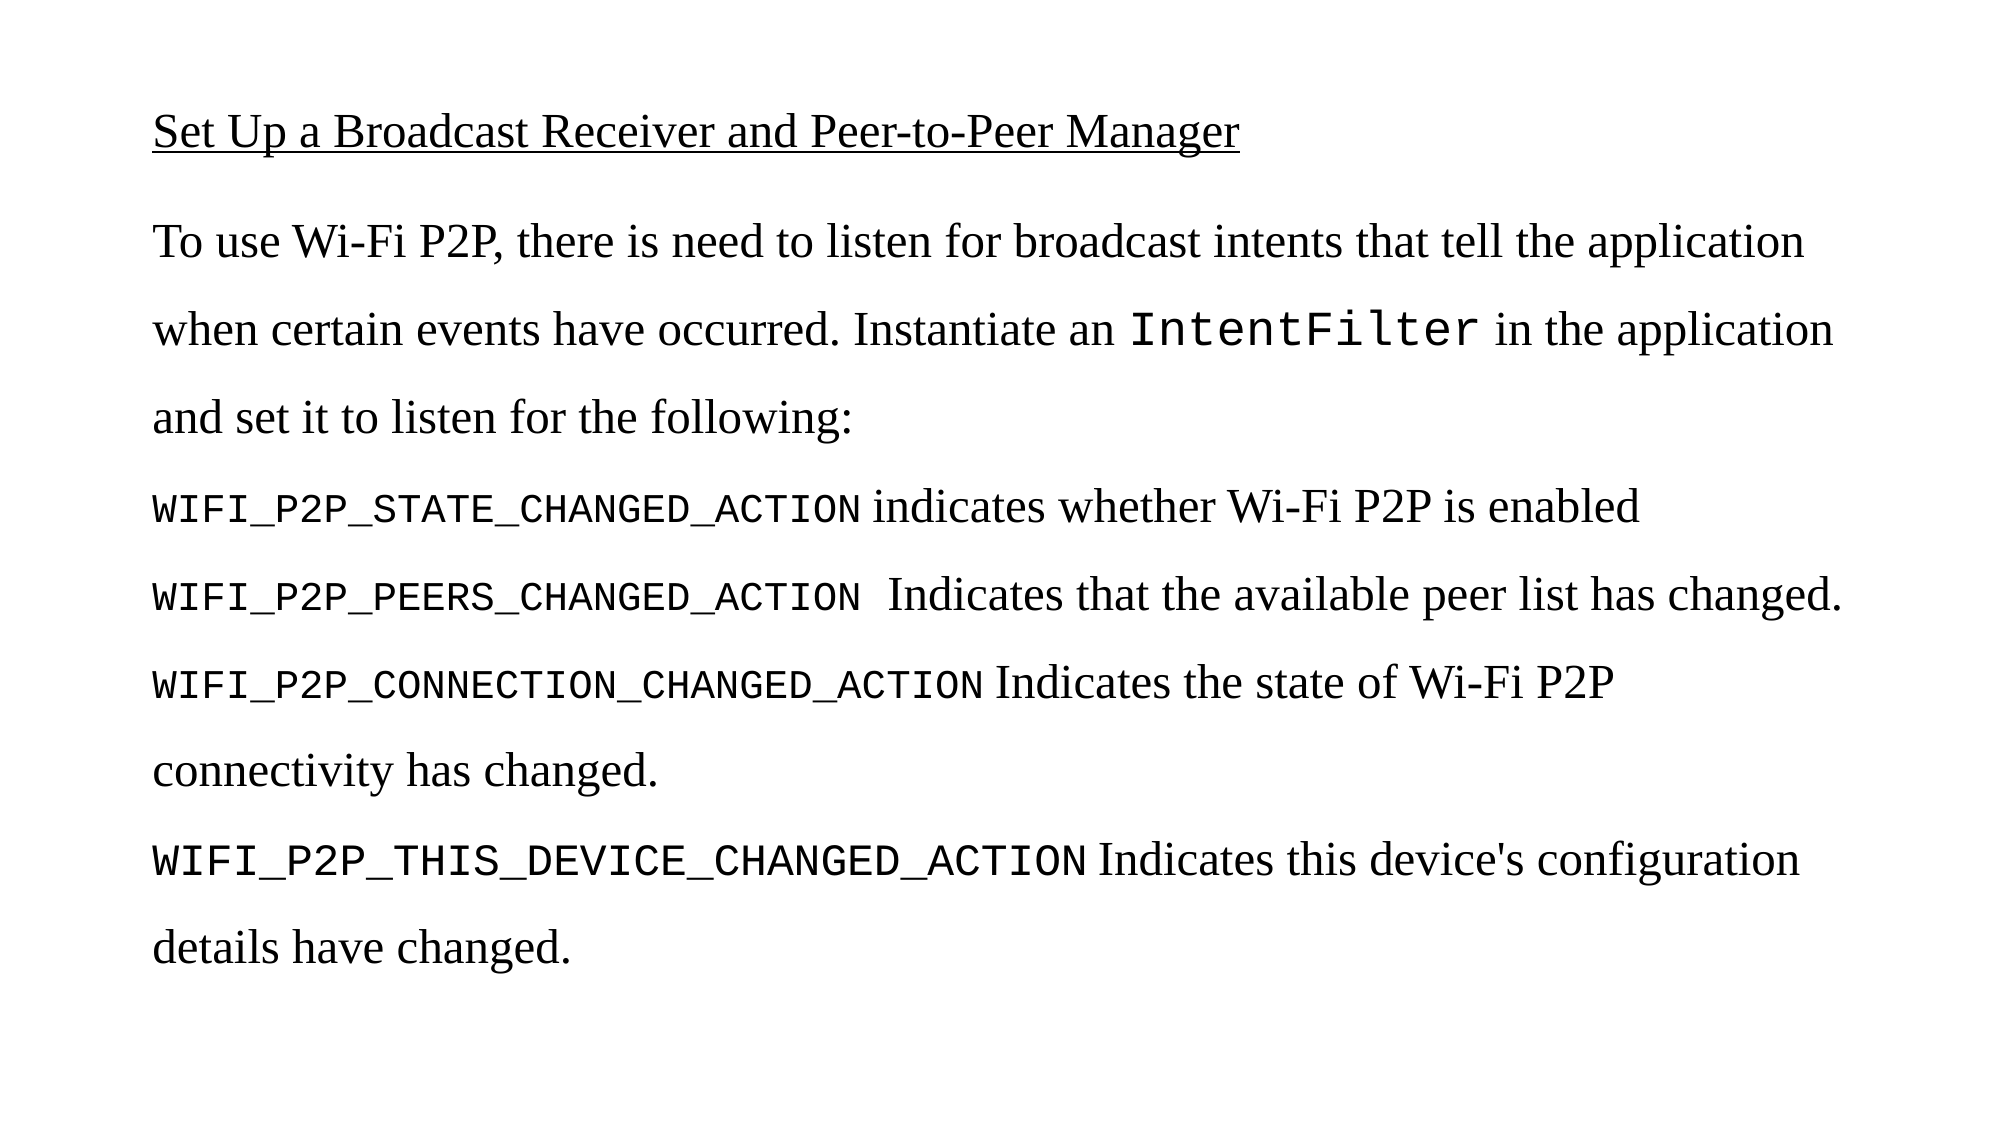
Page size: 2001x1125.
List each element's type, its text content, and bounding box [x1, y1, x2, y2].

list Set Up a Broadcast Receiver and Peer-to-Peer Manager To use Wi-Fi P2P, there is need to listen for broadcast intents that tell the application when certain events have occurred. Instantiate an IntentFilter in the application and set it to listen for the following: WIFI_P2P_STATE_CHANGED_ACTION indicates whether Wi-Fi P2P is enabled WIFI_P2P_PEERS_CHANGED_ACTION Indicates that the available peer list has changed. WIFI_P2P_CONNECTION_CHANGED_ACTION Indicates the state of Wi-Fi P2P connectivity has changed. WIFI_P2P_THIS_DEVICE_CHANGED_ACTION Indicates this device's configuration details have changed. [137, 98, 1863, 1014]
